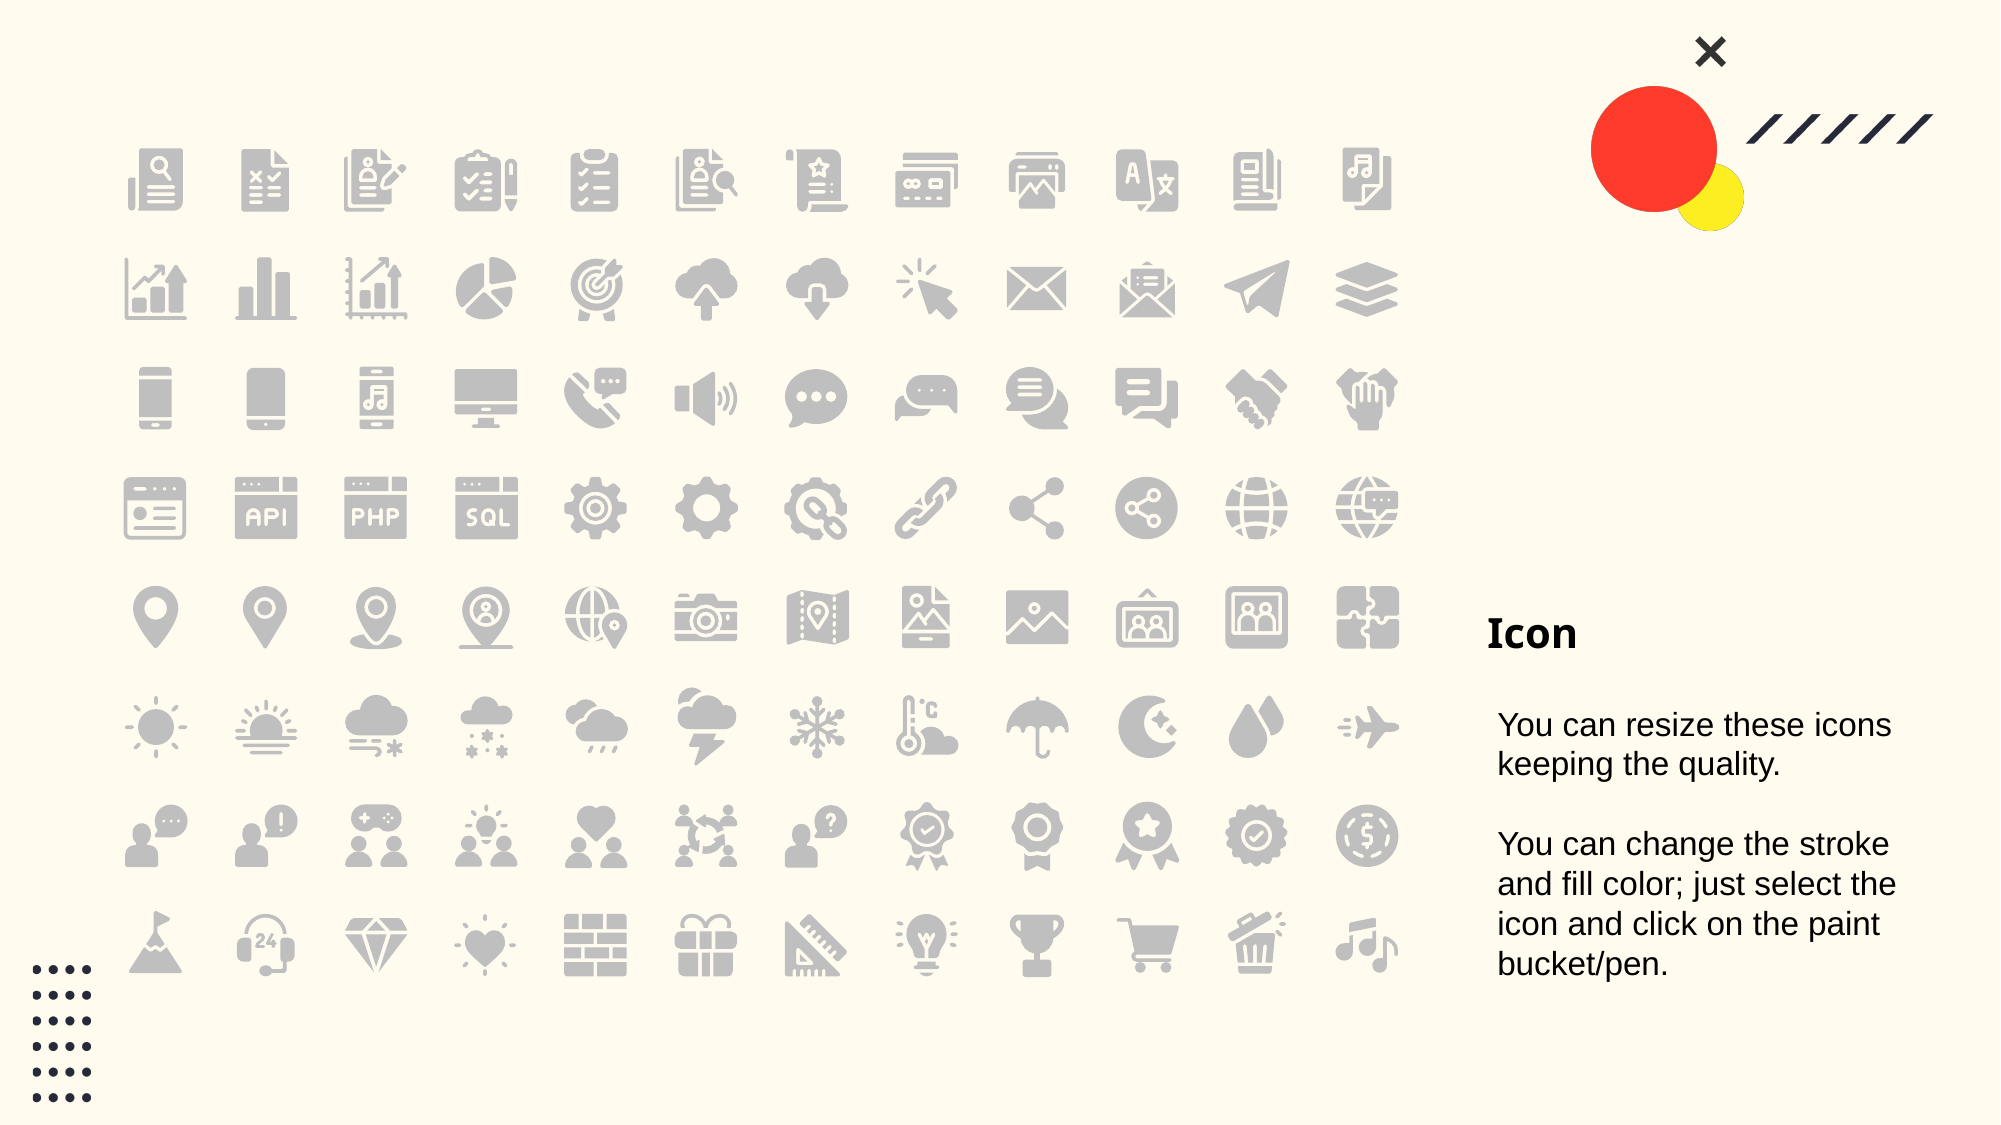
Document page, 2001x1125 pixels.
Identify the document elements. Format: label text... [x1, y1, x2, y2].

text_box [783, 476, 848, 541]
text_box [1334, 916, 1398, 973]
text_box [235, 912, 295, 977]
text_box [344, 693, 409, 759]
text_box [343, 475, 408, 539]
text_box [1006, 696, 1069, 759]
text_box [126, 147, 184, 212]
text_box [241, 584, 288, 649]
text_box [245, 366, 287, 431]
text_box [1226, 910, 1287, 975]
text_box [784, 148, 850, 213]
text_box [1335, 585, 1401, 650]
picture [1695, 36, 1726, 67]
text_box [676, 686, 738, 766]
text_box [674, 256, 739, 321]
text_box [562, 366, 628, 430]
text_box You can resize these icons keeping the quality. You can change the stroke and fill color; just select the icon and click on the paint bucket/pen. [1482, 695, 1913, 990]
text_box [894, 912, 959, 977]
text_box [563, 585, 628, 649]
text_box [569, 257, 624, 322]
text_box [563, 804, 628, 869]
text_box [564, 698, 628, 754]
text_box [1335, 704, 1400, 749]
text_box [453, 367, 518, 428]
text_box [1335, 804, 1399, 867]
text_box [783, 912, 848, 977]
picture [1743, 109, 1937, 149]
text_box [1341, 146, 1393, 212]
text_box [1224, 585, 1289, 650]
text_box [900, 584, 950, 650]
text_box [1115, 476, 1178, 540]
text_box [563, 912, 628, 977]
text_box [123, 256, 188, 321]
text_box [343, 256, 408, 321]
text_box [1115, 916, 1180, 974]
text_box Icon [1472, 599, 1913, 665]
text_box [898, 800, 954, 871]
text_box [233, 698, 298, 755]
text_box [1223, 260, 1290, 318]
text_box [459, 695, 513, 760]
text_box [133, 585, 179, 649]
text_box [342, 147, 407, 212]
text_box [124, 803, 188, 868]
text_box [1224, 803, 1289, 868]
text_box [1224, 367, 1289, 431]
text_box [563, 475, 628, 540]
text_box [1334, 260, 1399, 318]
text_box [569, 147, 618, 213]
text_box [1007, 151, 1066, 209]
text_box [233, 475, 298, 540]
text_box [343, 917, 408, 973]
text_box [1004, 589, 1069, 644]
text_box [1005, 265, 1066, 312]
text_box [348, 585, 402, 649]
text_box [789, 696, 845, 759]
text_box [454, 255, 517, 320]
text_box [457, 585, 514, 650]
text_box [673, 592, 738, 642]
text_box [783, 804, 848, 868]
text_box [1004, 365, 1070, 430]
text_box [1008, 477, 1064, 540]
text_box [1009, 914, 1065, 978]
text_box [127, 909, 183, 975]
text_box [454, 475, 519, 540]
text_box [137, 365, 173, 431]
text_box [453, 147, 518, 213]
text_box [1114, 148, 1179, 213]
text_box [1227, 694, 1284, 759]
picture [1591, 86, 1744, 231]
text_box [785, 588, 850, 646]
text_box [1334, 366, 1399, 431]
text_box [1115, 587, 1180, 649]
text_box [123, 694, 188, 760]
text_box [673, 803, 739, 868]
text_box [122, 476, 187, 541]
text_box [894, 256, 959, 321]
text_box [1232, 147, 1281, 212]
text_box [344, 803, 408, 868]
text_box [1010, 801, 1064, 871]
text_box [1117, 694, 1178, 759]
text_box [893, 373, 959, 423]
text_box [453, 803, 518, 868]
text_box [674, 147, 739, 212]
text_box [673, 370, 739, 427]
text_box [894, 151, 958, 208]
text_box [358, 365, 395, 430]
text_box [1118, 260, 1176, 318]
text_box [784, 369, 848, 428]
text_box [1114, 800, 1180, 872]
text_box [235, 257, 298, 320]
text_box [784, 256, 849, 321]
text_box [234, 803, 298, 868]
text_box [1334, 475, 1399, 540]
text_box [452, 912, 518, 978]
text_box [893, 475, 958, 539]
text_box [240, 147, 289, 213]
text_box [1224, 475, 1289, 541]
picture [32, 965, 95, 1112]
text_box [894, 694, 959, 757]
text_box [1114, 366, 1179, 429]
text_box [673, 912, 738, 977]
text_box [675, 476, 738, 540]
